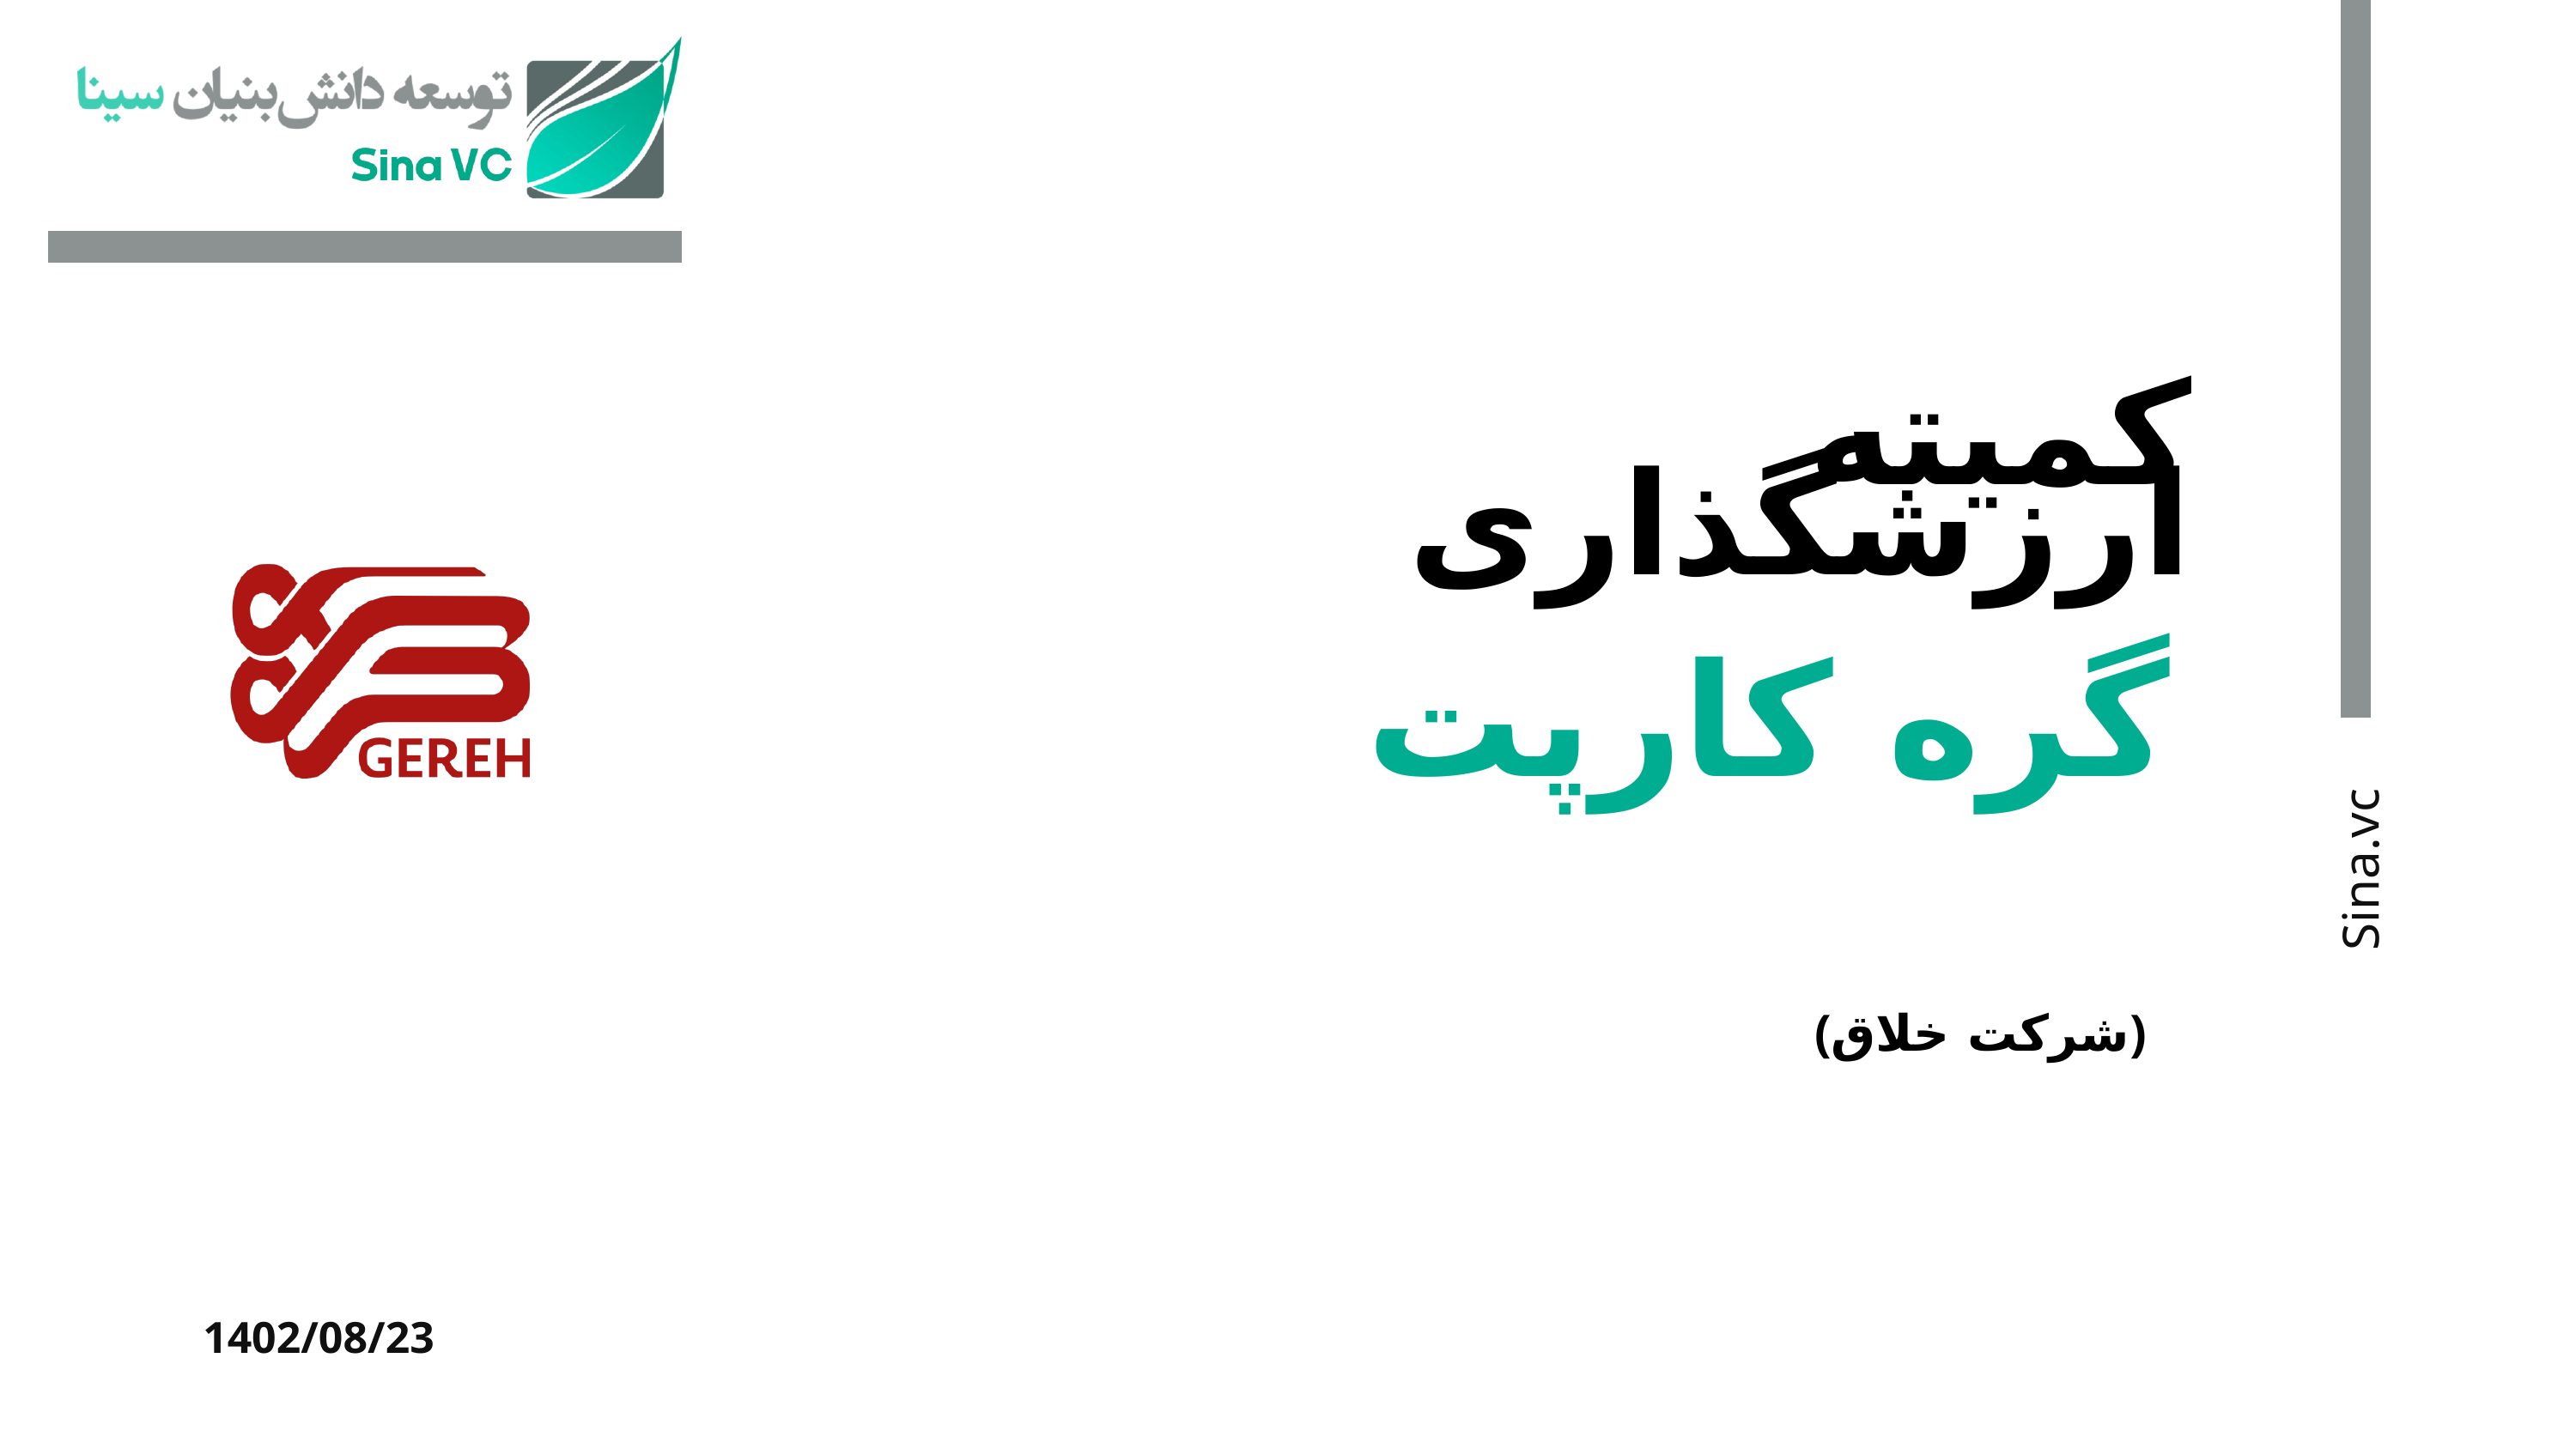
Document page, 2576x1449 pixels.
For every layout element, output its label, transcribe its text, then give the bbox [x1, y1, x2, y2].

text_box Sina.vc [2318, 391, 2390, 951]
text_box [2341, 0, 2372, 391]
text_box گره کارپت [1266, 718, 2171, 809]
text_box 1402/08/23 [77, 1271, 560, 1362]
text_box (شرکت خلاق) [1390, 971, 2147, 1062]
picture [229, 558, 530, 784]
text_box [48, 230, 682, 264]
text_box کمیته ارزشگذاری [1105, 422, 2192, 603]
picture [76, 35, 682, 199]
